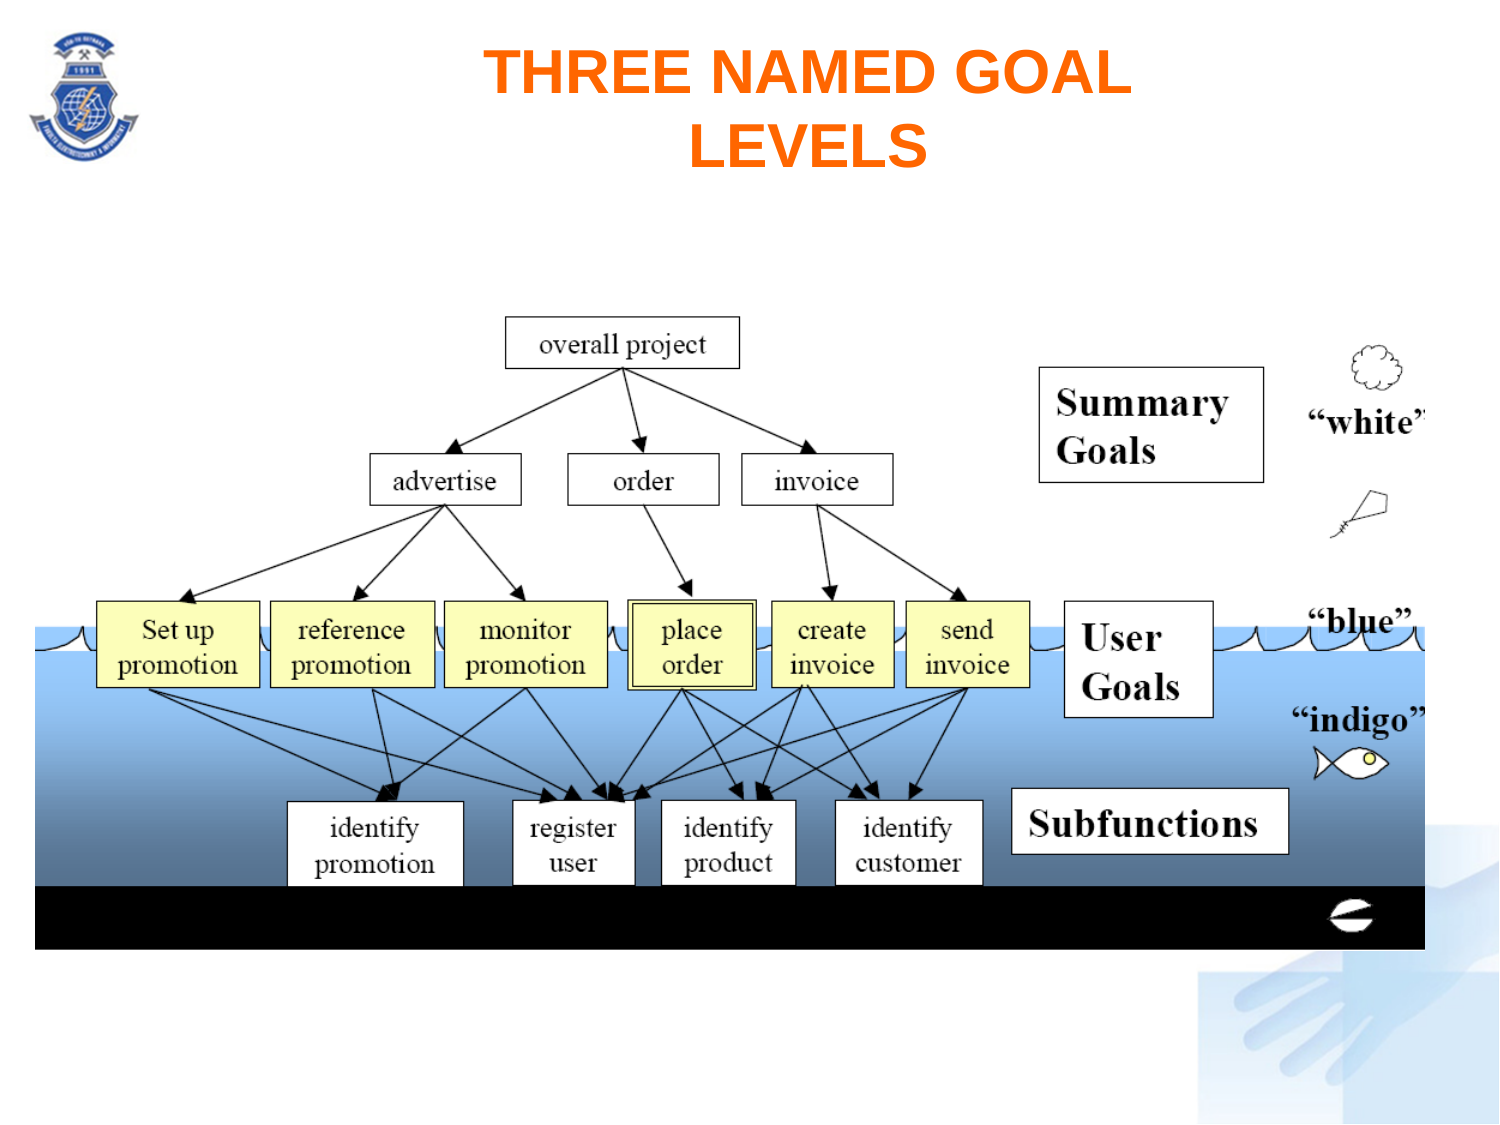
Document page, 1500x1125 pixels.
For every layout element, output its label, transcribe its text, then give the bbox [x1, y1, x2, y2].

picture [27, 29, 141, 164]
picture [34, 302, 1500, 1125]
title THREE NAMED GOAL LEVELS [152, 23, 1465, 188]
